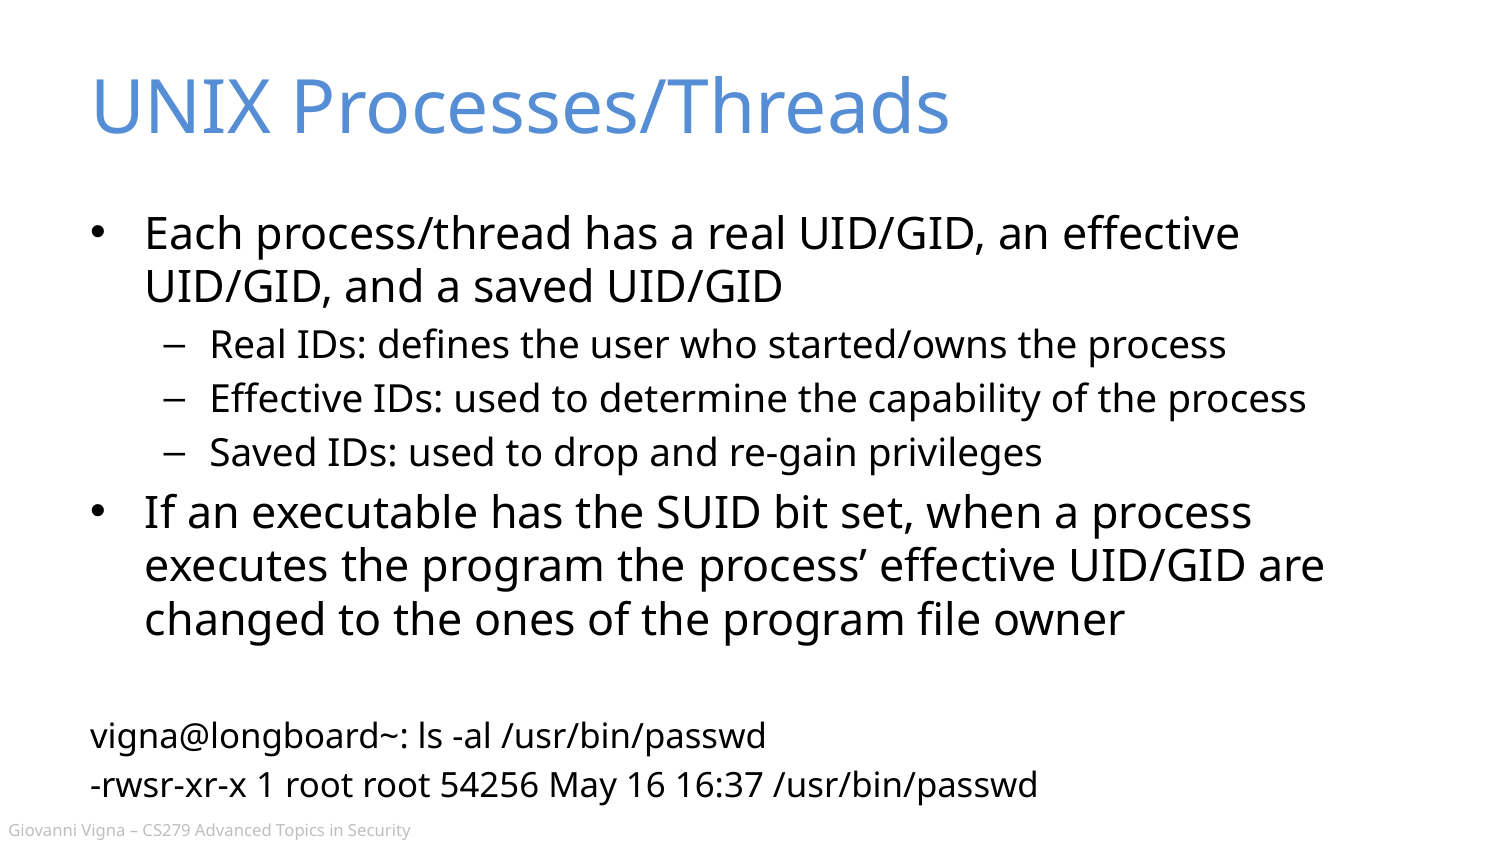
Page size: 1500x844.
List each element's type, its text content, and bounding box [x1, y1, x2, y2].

title UNIX Processes/Threads [75, 33, 1425, 175]
list Each process/thread has a real UID/GID, an effective UID/GID, and a saved UID/GID Real IDs: defines the user who started/owns the process Effective IDs: used to determine the capability of the process Saved IDs: used to drop and re-gain privileges If an executable has the SUID bit set, when a process executes the program the process’ effective UID/GID are changed to the ones of the program file owner vigna@longboard~: ls -al /usr/bin/passwd -rwsr-xr-x 1 root root 54256 May 16 16:37 /usr/bin/passwd [75, 196, 1425, 813]
